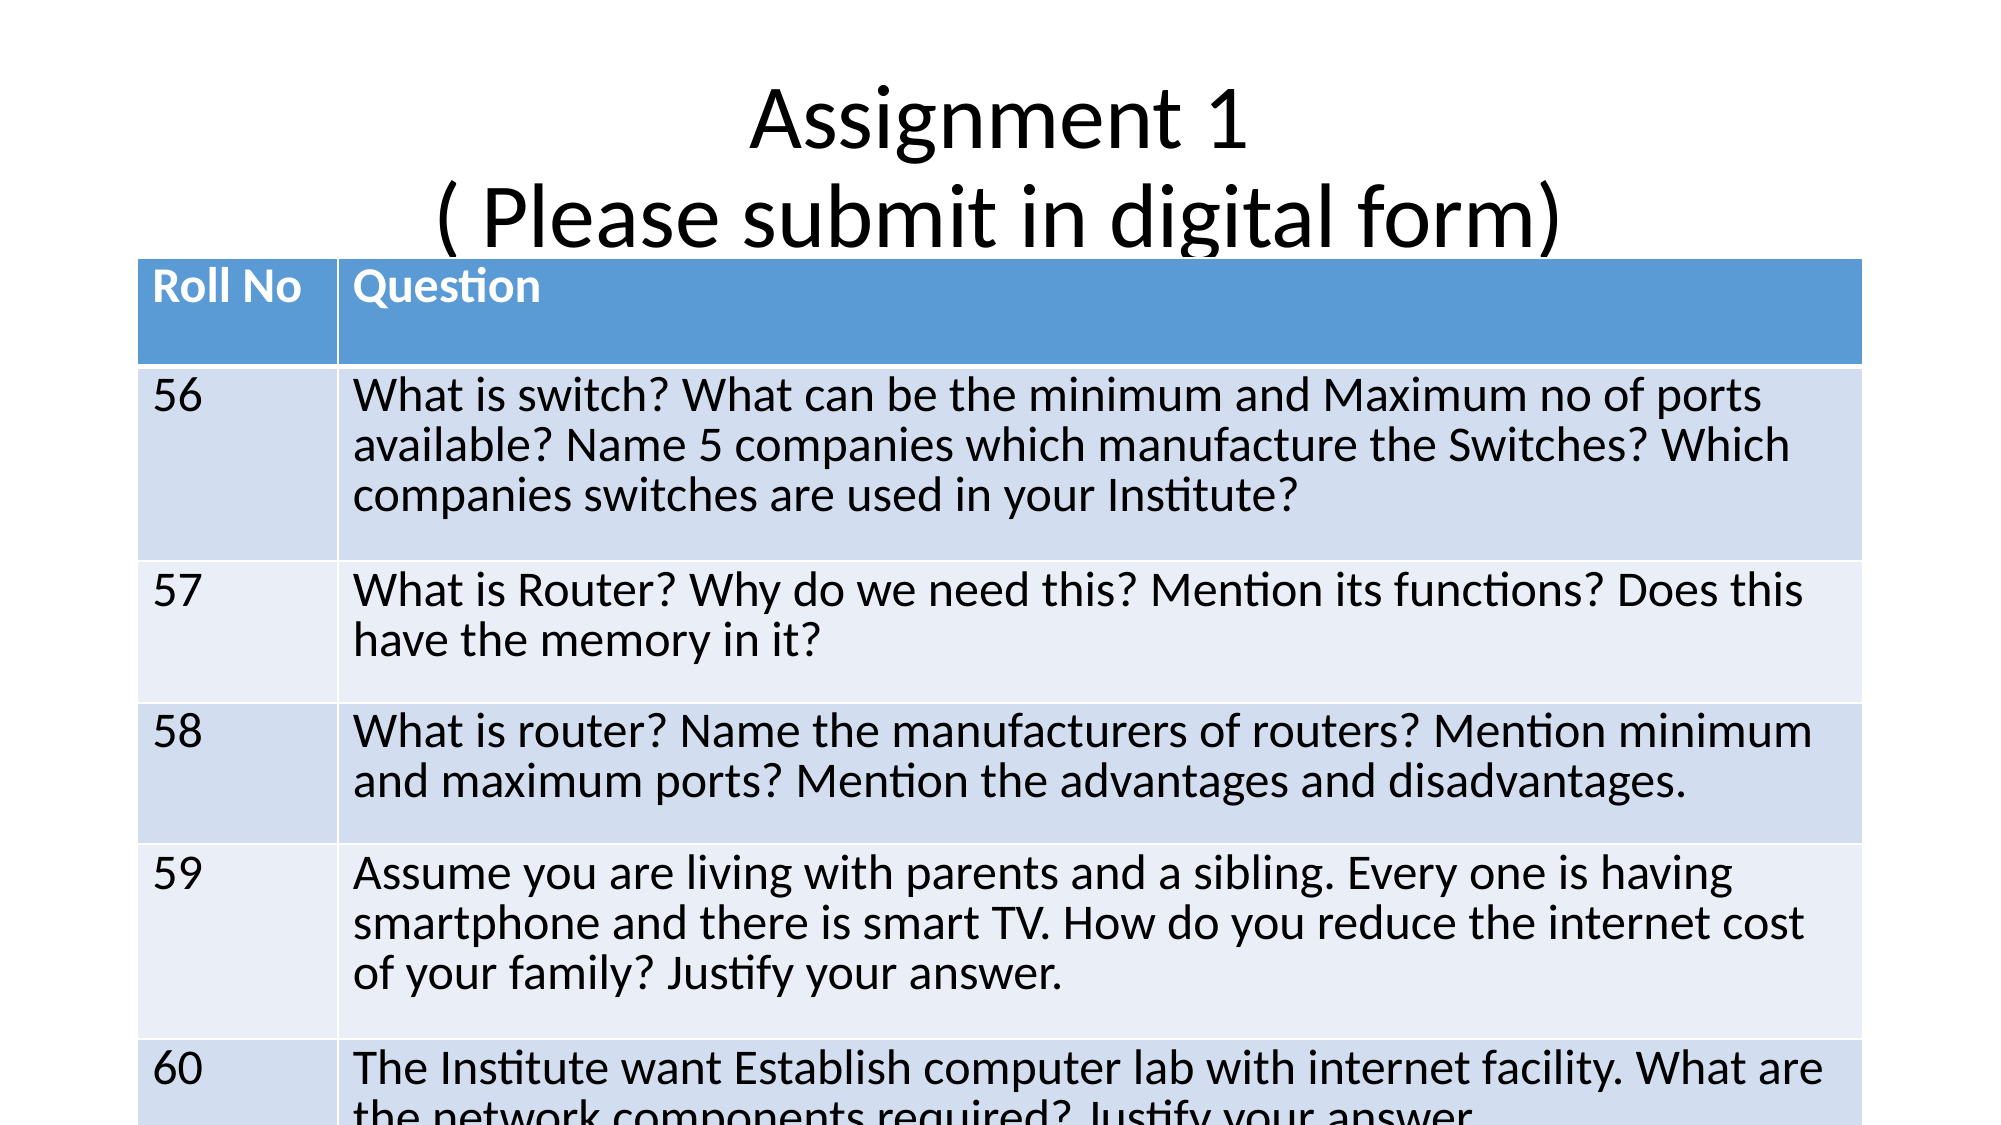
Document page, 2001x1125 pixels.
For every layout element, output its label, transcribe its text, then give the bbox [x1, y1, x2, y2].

table_header Roll No [138, 259, 337, 364]
table_cell 56 [138, 369, 337, 560]
table_header Question [339, 259, 1862, 364]
table_cell The Institute want Establish computer lab with internet facility. What are the network components required? Justify your answer. [339, 1040, 1862, 1125]
table_cell 59 [138, 845, 337, 1038]
table_cell What is Router? Why do we need this? Mention its functions? Does this have the memory in it? [339, 562, 1862, 702]
table_cell What is router? Name the manufacturers of routers? Mention minimum and maximum ports? Mention the advantages and disadvantages. [339, 704, 1862, 843]
table_cell Assume you are living with parents and a sibling. Every one is having smartphone and there is smart TV. How do you reduce the internet cost of your family? Justify your answer. [339, 845, 1862, 1038]
table_cell 58 [138, 704, 337, 843]
title Assignment 1 ( Please submit in digital form) [137, 59, 1863, 257]
table_cell What is switch? What can be the minimum and Maximum no of ports available? Name 5 companies which manufacture the Switches? Which companies switches are used in your Institute? [339, 369, 1862, 560]
table_cell 60 [138, 1040, 337, 1125]
table_cell 57 [138, 562, 337, 702]
